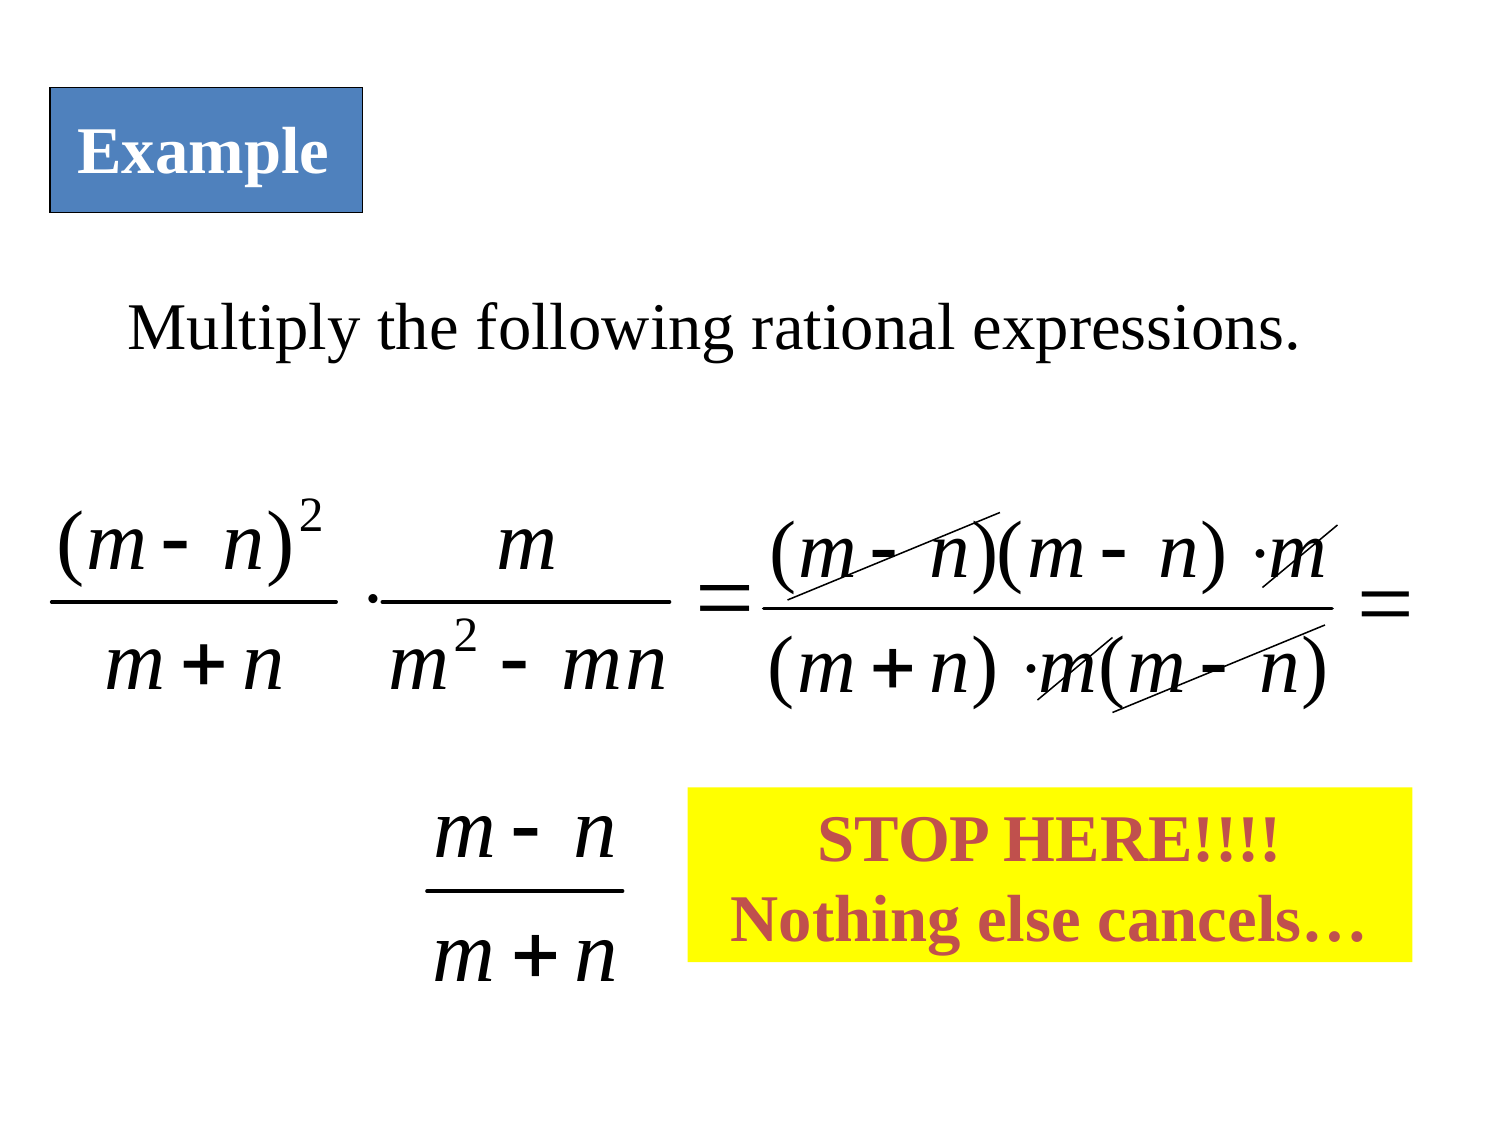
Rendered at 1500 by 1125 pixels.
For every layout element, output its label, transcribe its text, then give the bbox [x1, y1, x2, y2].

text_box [787, 512, 1338, 713]
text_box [37, 474, 751, 708]
text_box STOP HERE!!!! Nothing else cancels… [687, 787, 1413, 963]
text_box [49, 87, 363, 213]
list Multiply the following rational expressions. [112, 275, 1388, 413]
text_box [749, 499, 1416, 725]
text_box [412, 774, 638, 1001]
